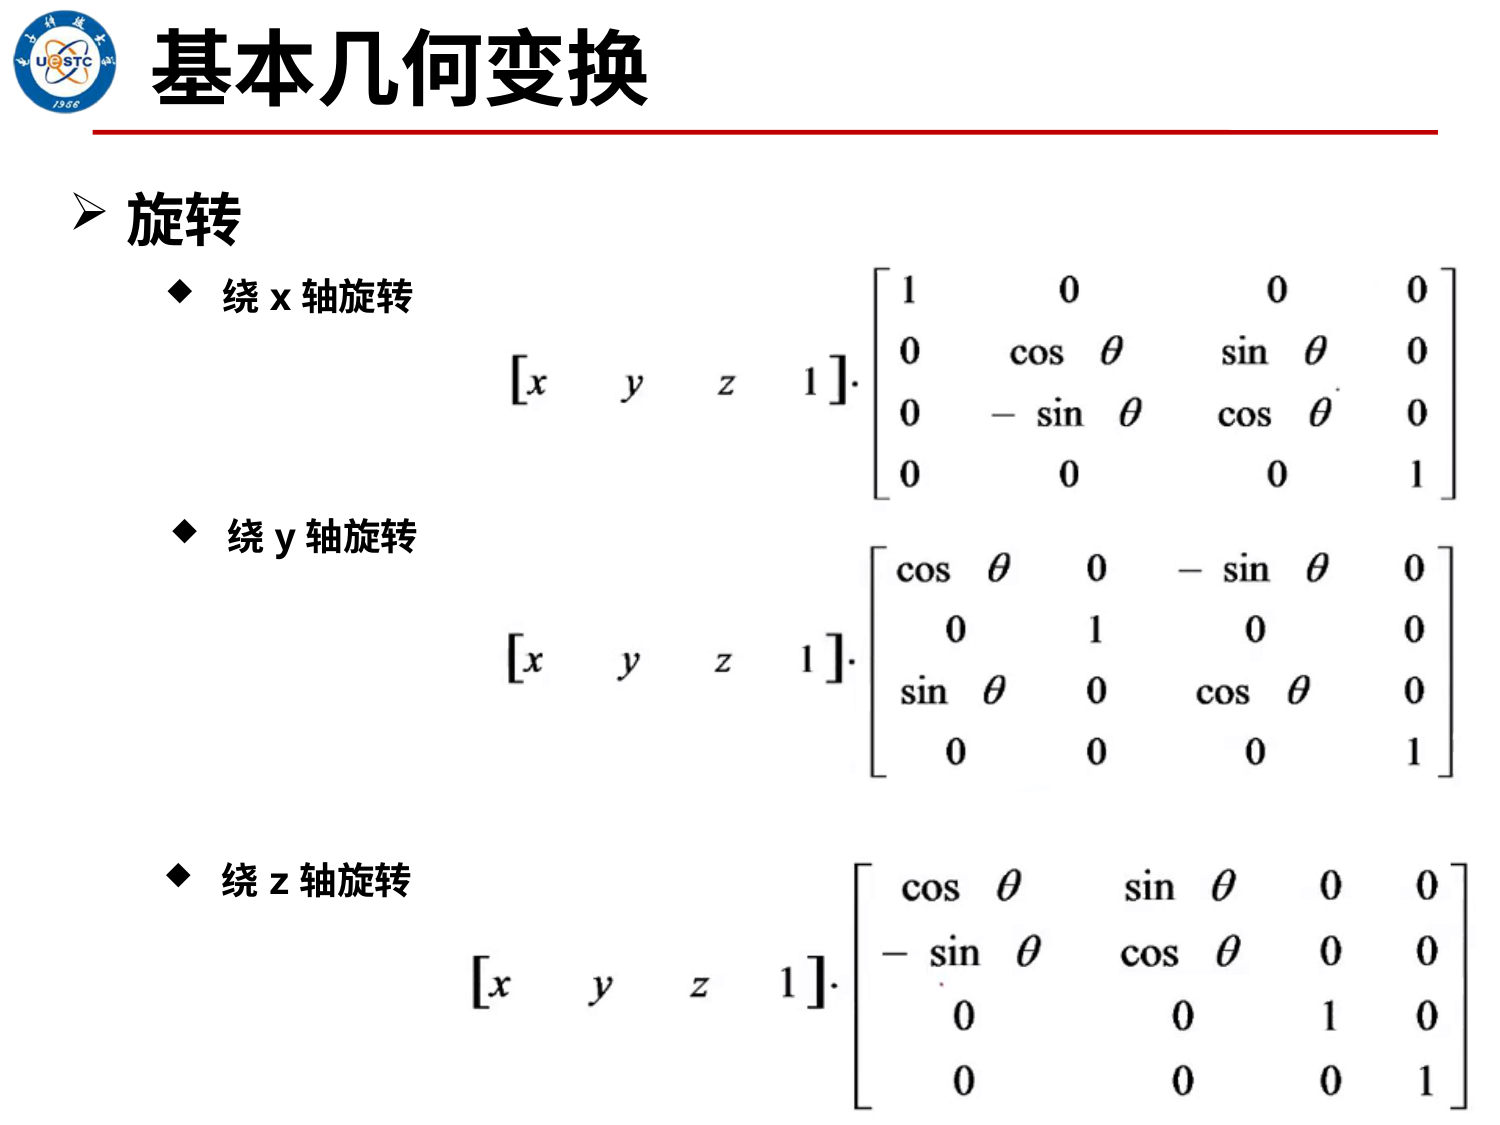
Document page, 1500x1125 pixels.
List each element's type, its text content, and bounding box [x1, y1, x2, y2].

picture [0, 0, 123, 123]
text_box 绕x轴旋转 [149, 256, 491, 326]
picture [490, 534, 1477, 793]
picture [495, 254, 1479, 516]
text_box 绕y轴旋转 [154, 496, 566, 566]
title 基本几何变换 [135, 7, 1414, 124]
list 旋转 [53, 161, 928, 254]
text_box 绕z轴旋转 [148, 840, 460, 910]
picture [465, 827, 1482, 1125]
